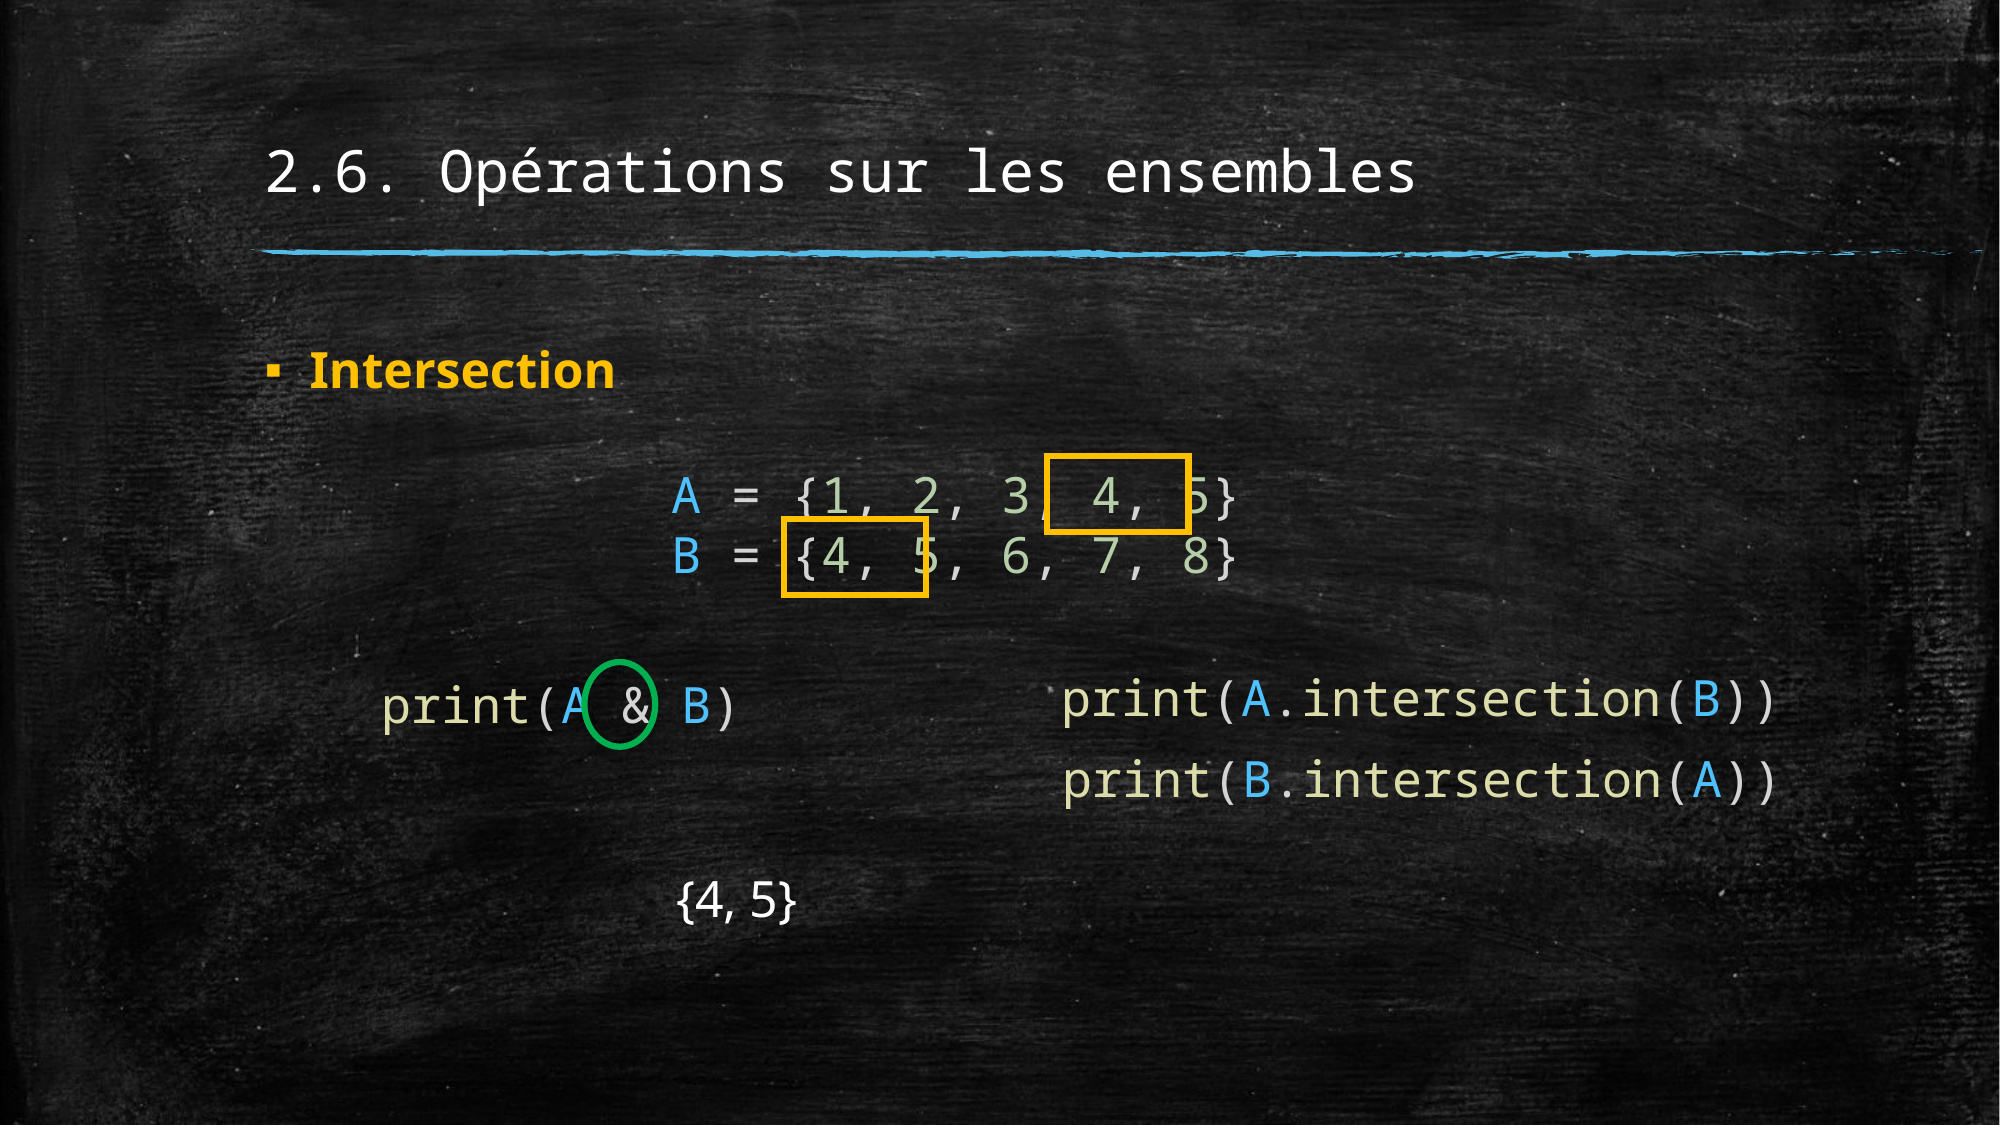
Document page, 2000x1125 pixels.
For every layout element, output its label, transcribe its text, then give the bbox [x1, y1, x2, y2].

title 2.6. Opérations sur les ensembles [249, 45, 1750, 213]
text_box [583, 660, 657, 748]
text_box [783, 518, 927, 596]
text_box A = {1, 2, 3, 4, 5} B = {4, 5, 6, 7, 8} [657, 456, 1658, 591]
text_box [1046, 455, 1190, 533]
text_box print(A.intersection(B)) [1046, 658, 1827, 734]
text_box Intersection [249, 338, 776, 423]
text_box print(A & B) [366, 666, 601, 742]
text_box print(B.intersection(A)) [1047, 739, 1827, 815]
text_box print(A & B) [639, 666, 772, 742]
text_box {4, 5} [661, 860, 835, 936]
